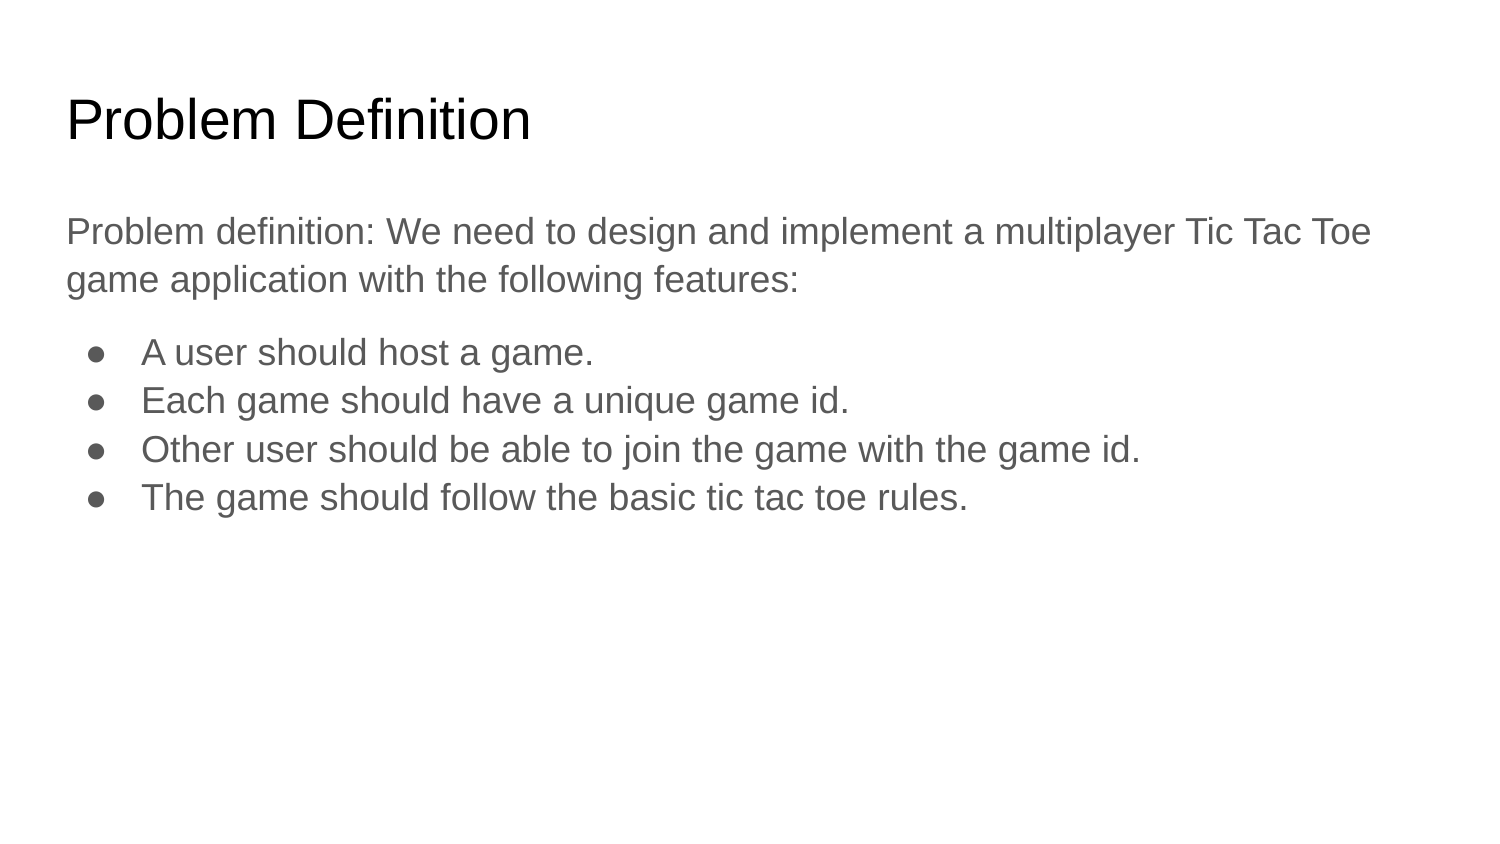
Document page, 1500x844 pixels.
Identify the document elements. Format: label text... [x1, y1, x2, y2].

list Problem definition: We need to design and implement a multiplayer Tic Tac Toe game application with the following features: A user should host a game. Each game should have a unique game id. Other user should be able to join the game with the game id. The game should follow the basic tic tac toe rules. [51, 189, 1449, 750]
title Problem Definition [51, 72, 1449, 167]
